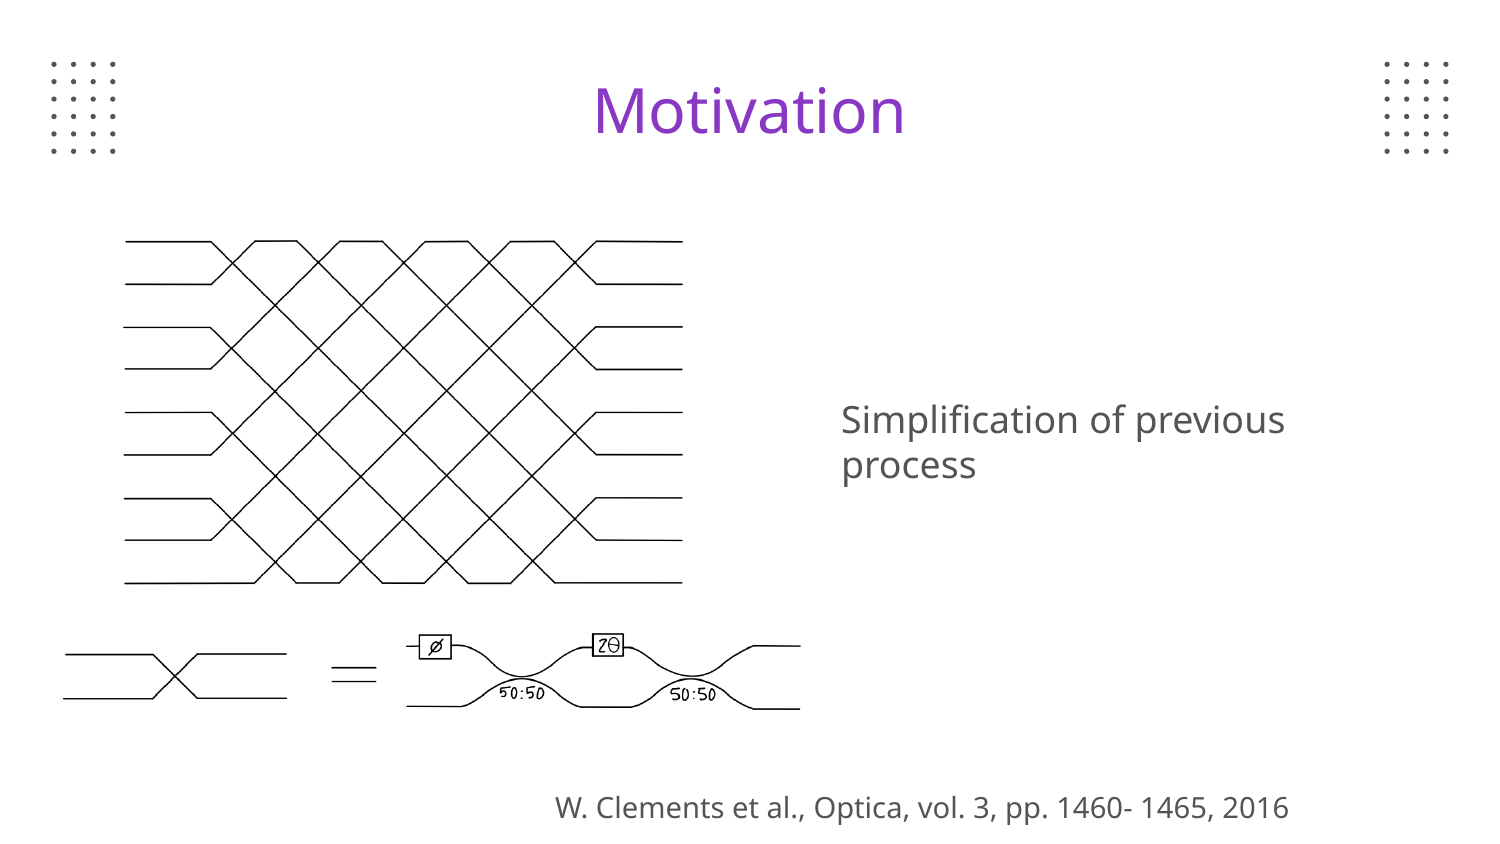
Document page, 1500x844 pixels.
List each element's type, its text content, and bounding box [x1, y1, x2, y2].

title Motivation [51, 60, 1449, 155]
subtitle W. Clements et al., Optica, vol. 3, pp. 1460- 1465, 2016 [547, 789, 1449, 833]
picture [35, 192, 832, 746]
text_box Simplification of previous process [841, 396, 1422, 447]
